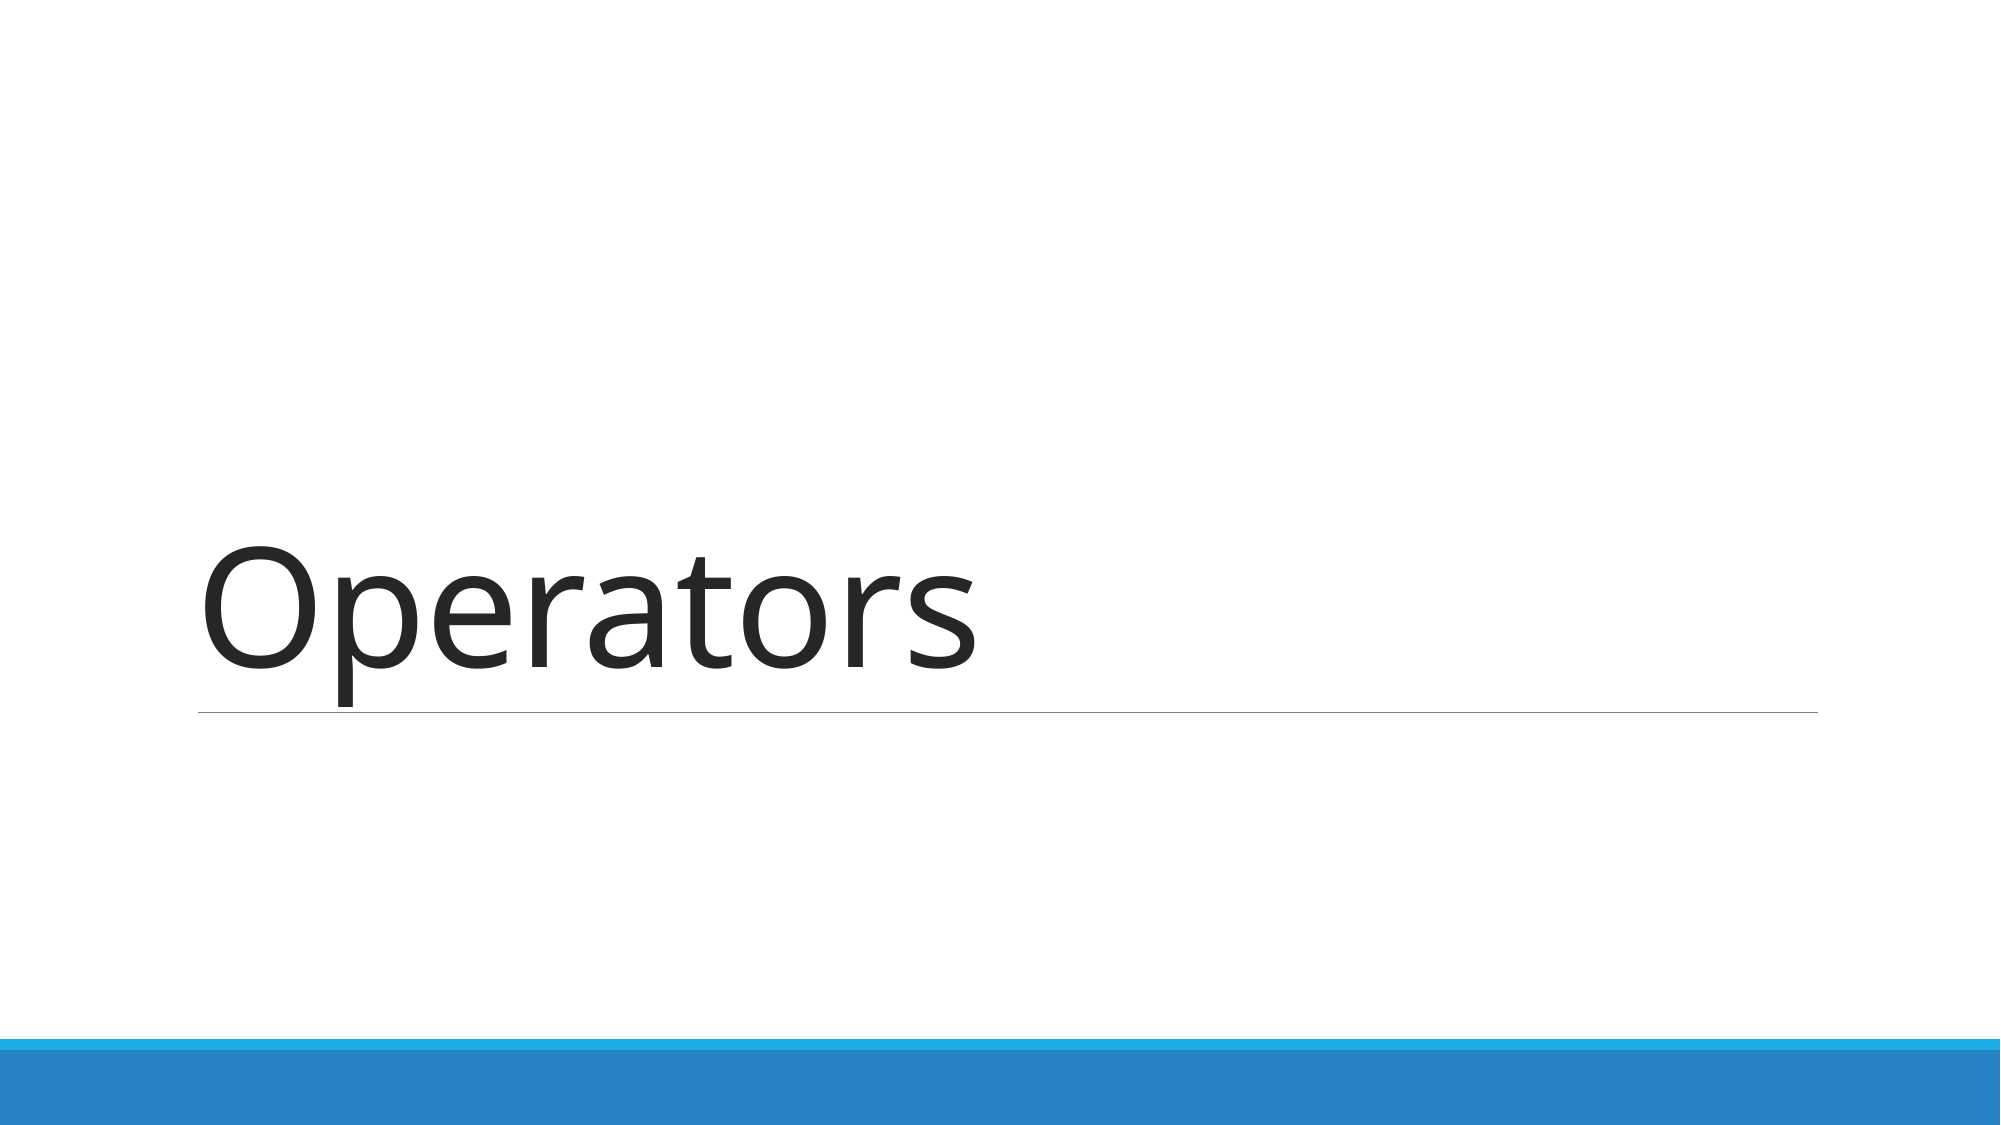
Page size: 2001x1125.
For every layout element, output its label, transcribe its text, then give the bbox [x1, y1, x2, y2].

title Operators [180, 124, 1830, 710]
